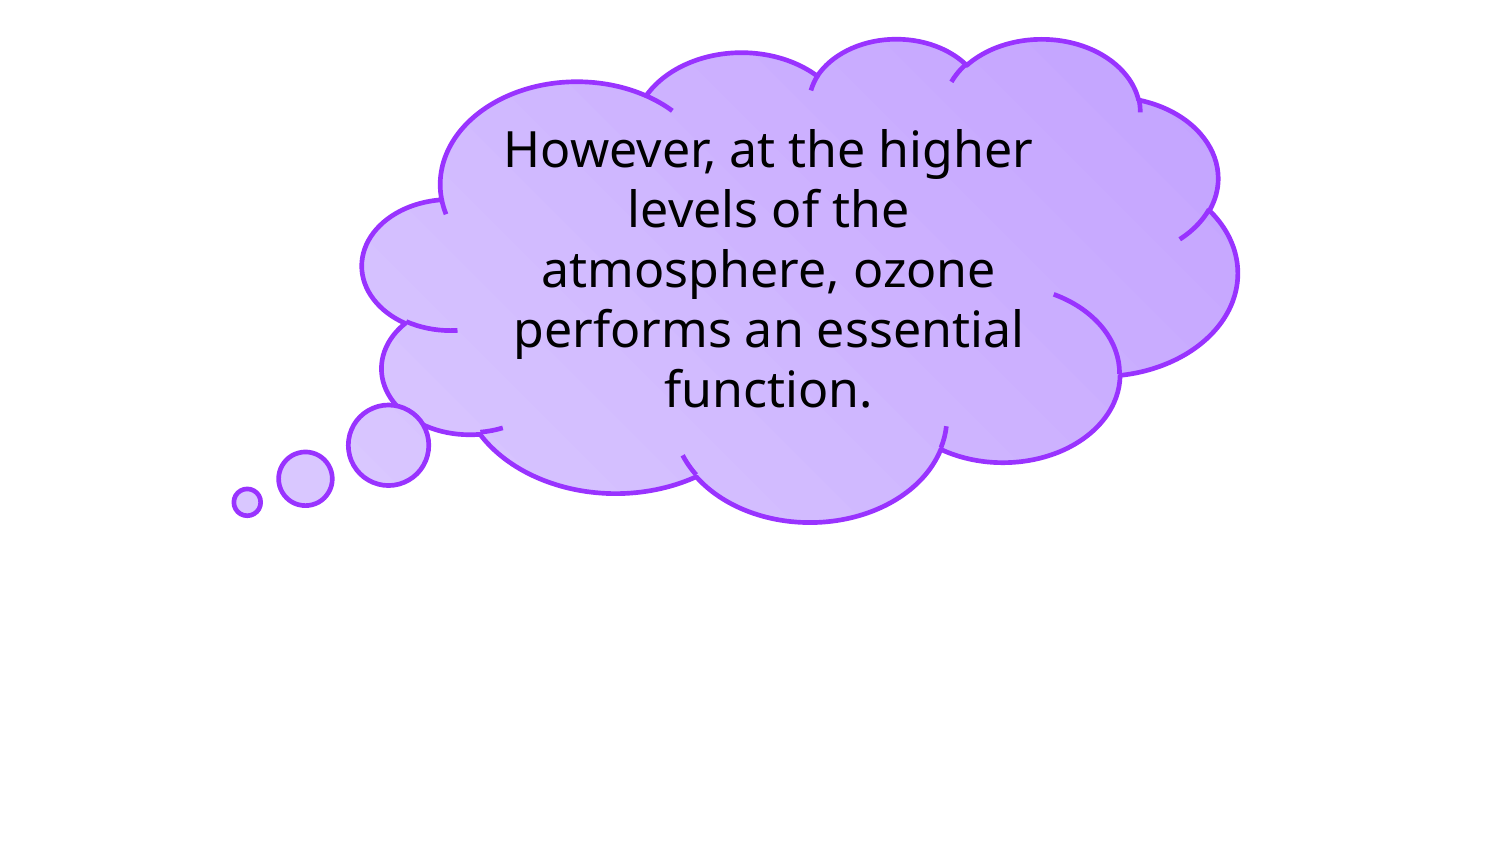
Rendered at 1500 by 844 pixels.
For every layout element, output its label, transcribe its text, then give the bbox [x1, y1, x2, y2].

text_box However, at the higher levels of the atmosphere, ozone performs an essential function. [278, 451, 333, 506]
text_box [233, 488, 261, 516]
text_box However, at the higher levels of the atmosphere, ozone performs an essential function. [348, 39, 1238, 523]
